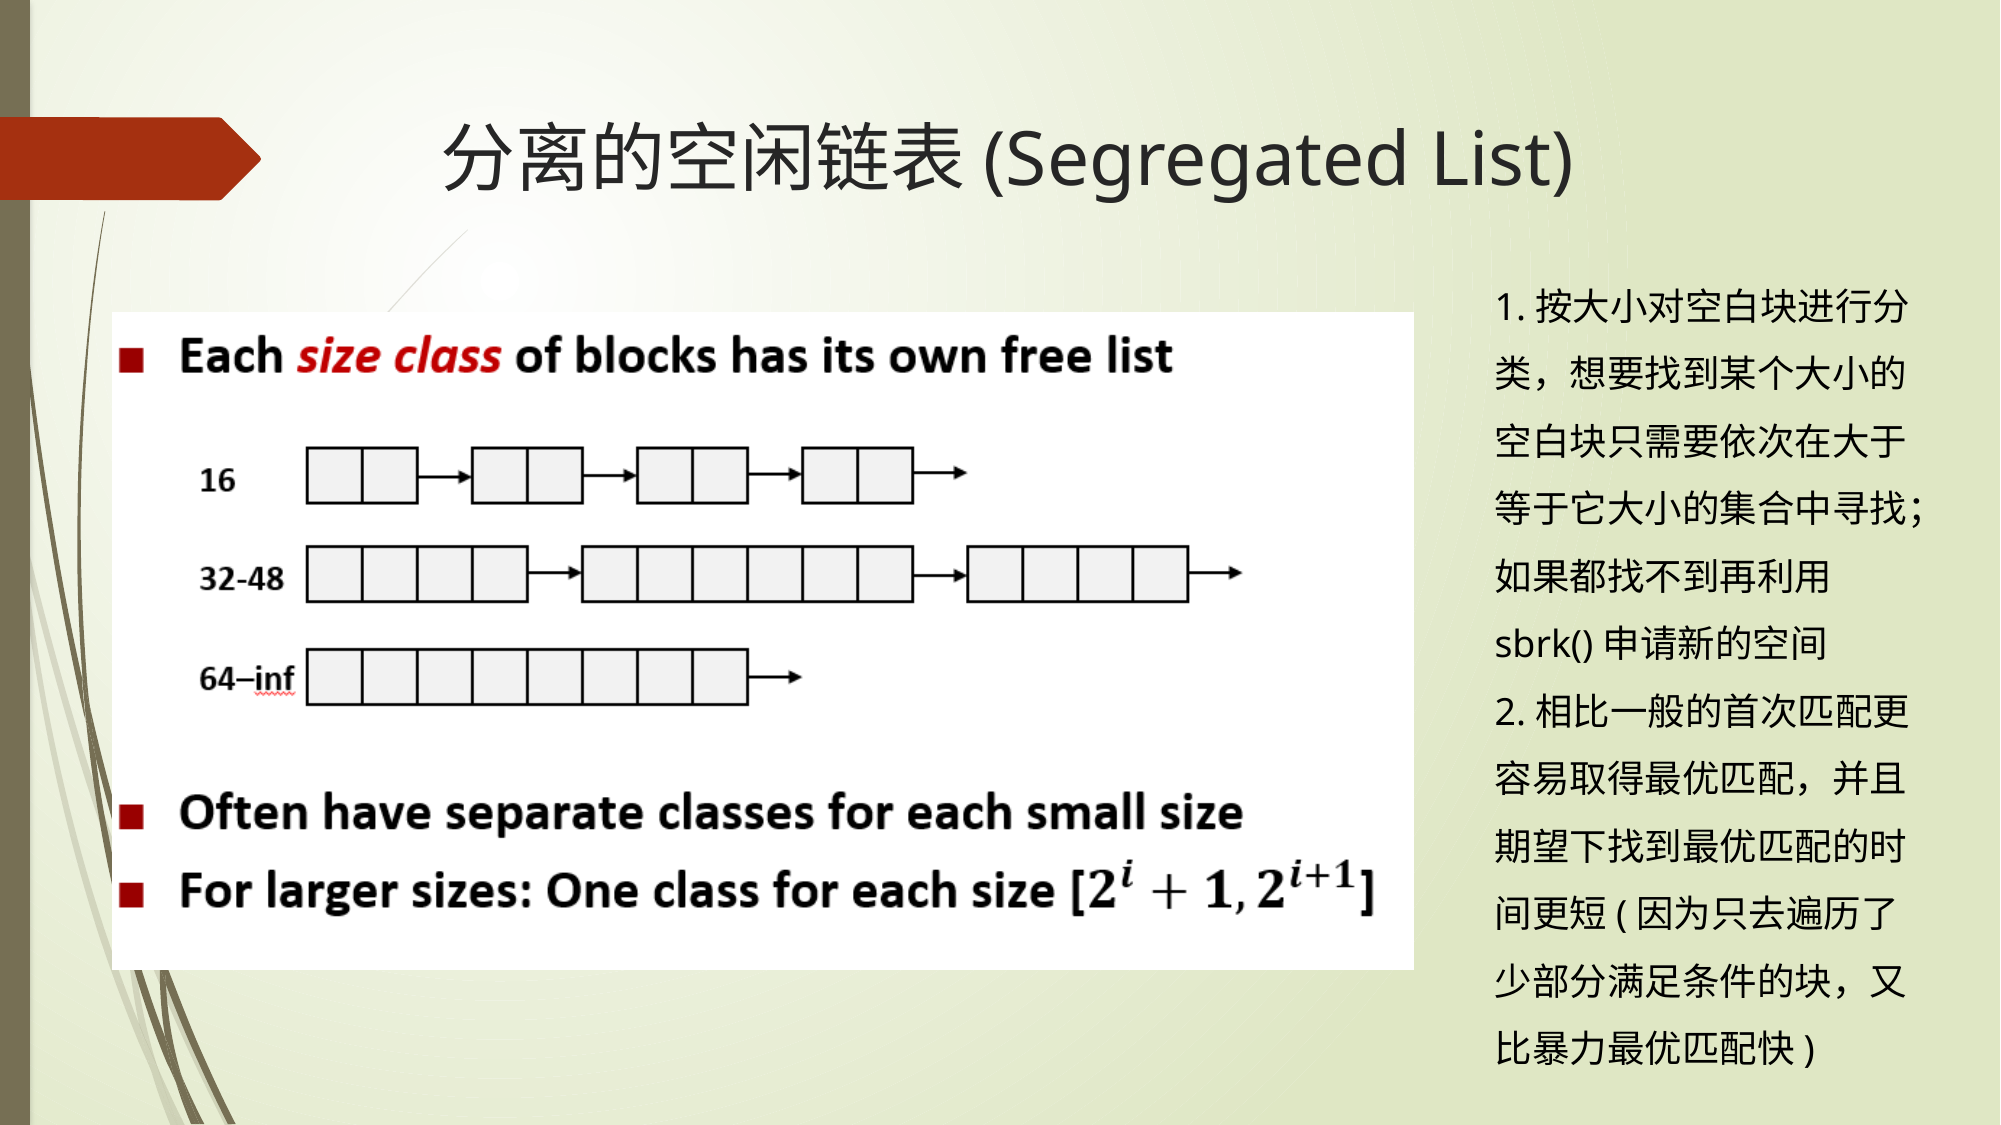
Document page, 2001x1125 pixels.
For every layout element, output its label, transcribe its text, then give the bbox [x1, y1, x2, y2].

text_box 1.按大小对空白块进行分类，想要找到某个大小的空白块只需要依次在大于等于它大小的集合中寻找；如果都找不到再利用sbrk()申请新的空间 2.相比一般的首次匹配更容易取得最优匹配，并且期望下找到最优匹配的时间更短(因为只去遍历了少部分满足条件的块，又比暴力最优匹配快) [1479, 252, 1947, 1125]
title 分离的空闲链表(Segregated List) [425, 102, 1888, 313]
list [112, 312, 1414, 970]
